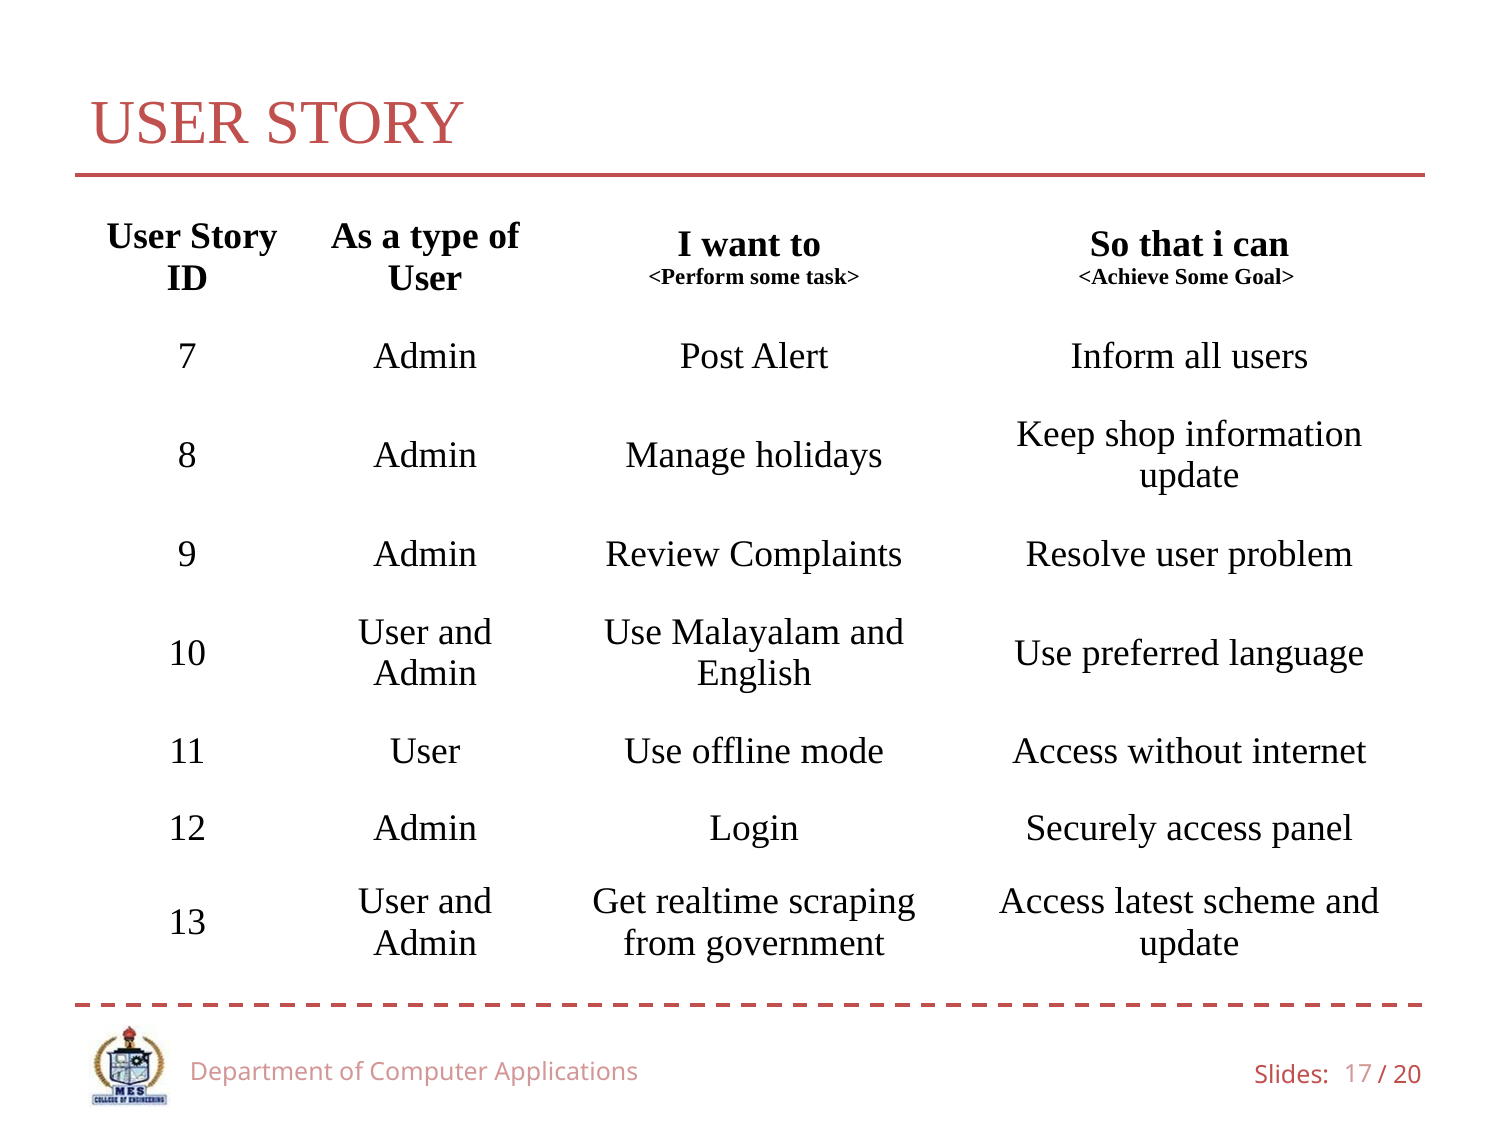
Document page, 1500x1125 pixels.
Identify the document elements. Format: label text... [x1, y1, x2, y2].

table_cell Admin [296, 317, 554, 393]
table_cell Admin [296, 789, 554, 865]
table_cell Access without internet [954, 713, 1425, 789]
table_header User Story ID [79, 195, 296, 317]
table_cell Resolve user problem [954, 515, 1425, 591]
table_cell Use preferred language [954, 591, 1425, 713]
table_header I want to <Perform some task> [554, 195, 954, 317]
picture [87, 1023, 171, 1109]
table_cell Keep shop information update [954, 393, 1425, 515]
table_cell User and Admin [296, 591, 554, 713]
table_cell 12 [79, 789, 296, 865]
footer Department of Computer Applications [174, 1042, 675, 1103]
table_cell Admin [296, 393, 554, 515]
table_cell Access latest scheme and update [954, 865, 1425, 978]
table_cell Use Malayalam and English [554, 591, 954, 713]
table_header As a type of User [296, 195, 554, 317]
table_cell 9 [79, 515, 296, 591]
table_cell Use offline mode [554, 713, 954, 789]
slide_number 17 [1325, 1044, 1388, 1105]
table_cell User [296, 713, 554, 789]
table_cell Get realtime scraping from government [554, 865, 954, 978]
table_cell Admin [296, 515, 554, 591]
table_cell Inform all users [954, 317, 1425, 393]
table_cell Post Alert [554, 317, 954, 393]
table_cell User and Admin [296, 865, 554, 978]
table_cell Review Complaints [554, 515, 954, 591]
table_cell 8 [79, 393, 296, 515]
table_cell Securely access panel [954, 789, 1425, 865]
table_cell 10 [79, 591, 296, 713]
table_cell 11 [79, 713, 296, 789]
table_cell Login [554, 789, 954, 865]
table_header So that i can <Achieve Some Goal> [954, 195, 1425, 317]
title USER STORY [73, 48, 1427, 189]
table_cell 7 [79, 317, 296, 393]
table_cell 13 [79, 865, 296, 978]
table_cell Manage holidays [554, 393, 954, 515]
